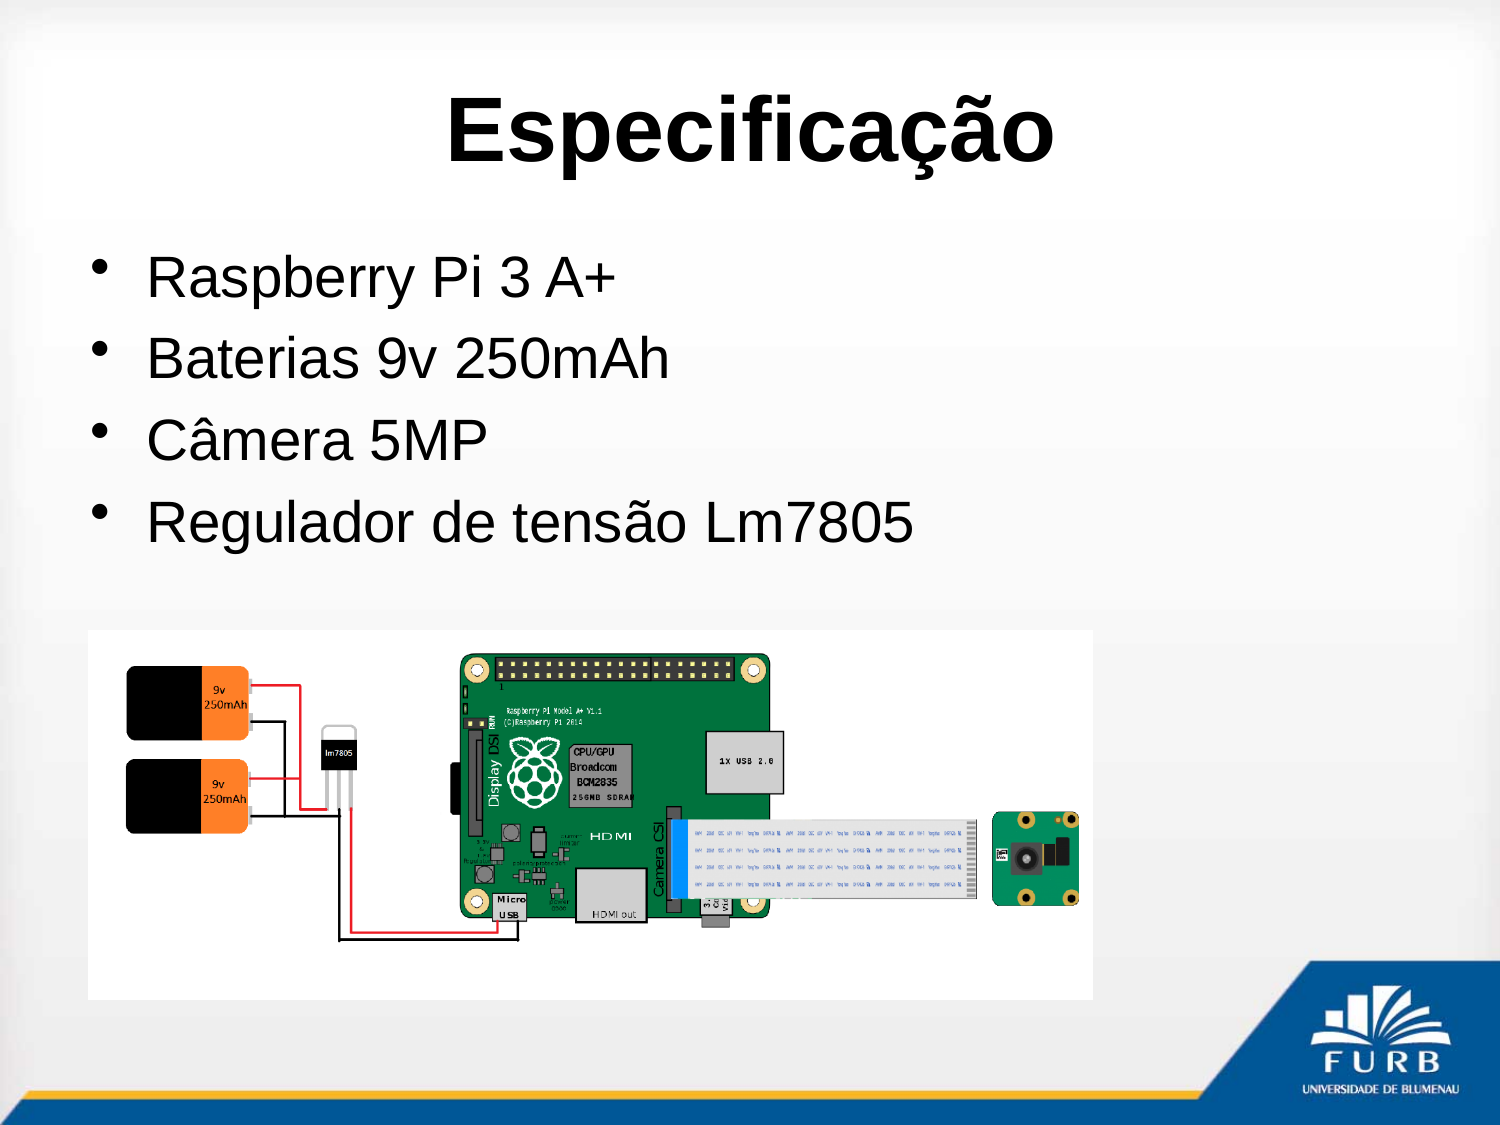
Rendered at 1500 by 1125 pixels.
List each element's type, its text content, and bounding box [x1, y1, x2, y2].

title Especificação [76, 30, 1427, 219]
picture [0, 0, 1500, 1125]
list Raspberry Pi 3 A+ Baterias 9v 250mAh Câmera 5MP Regulador de tensão Lm7805 [74, 231, 1426, 1000]
